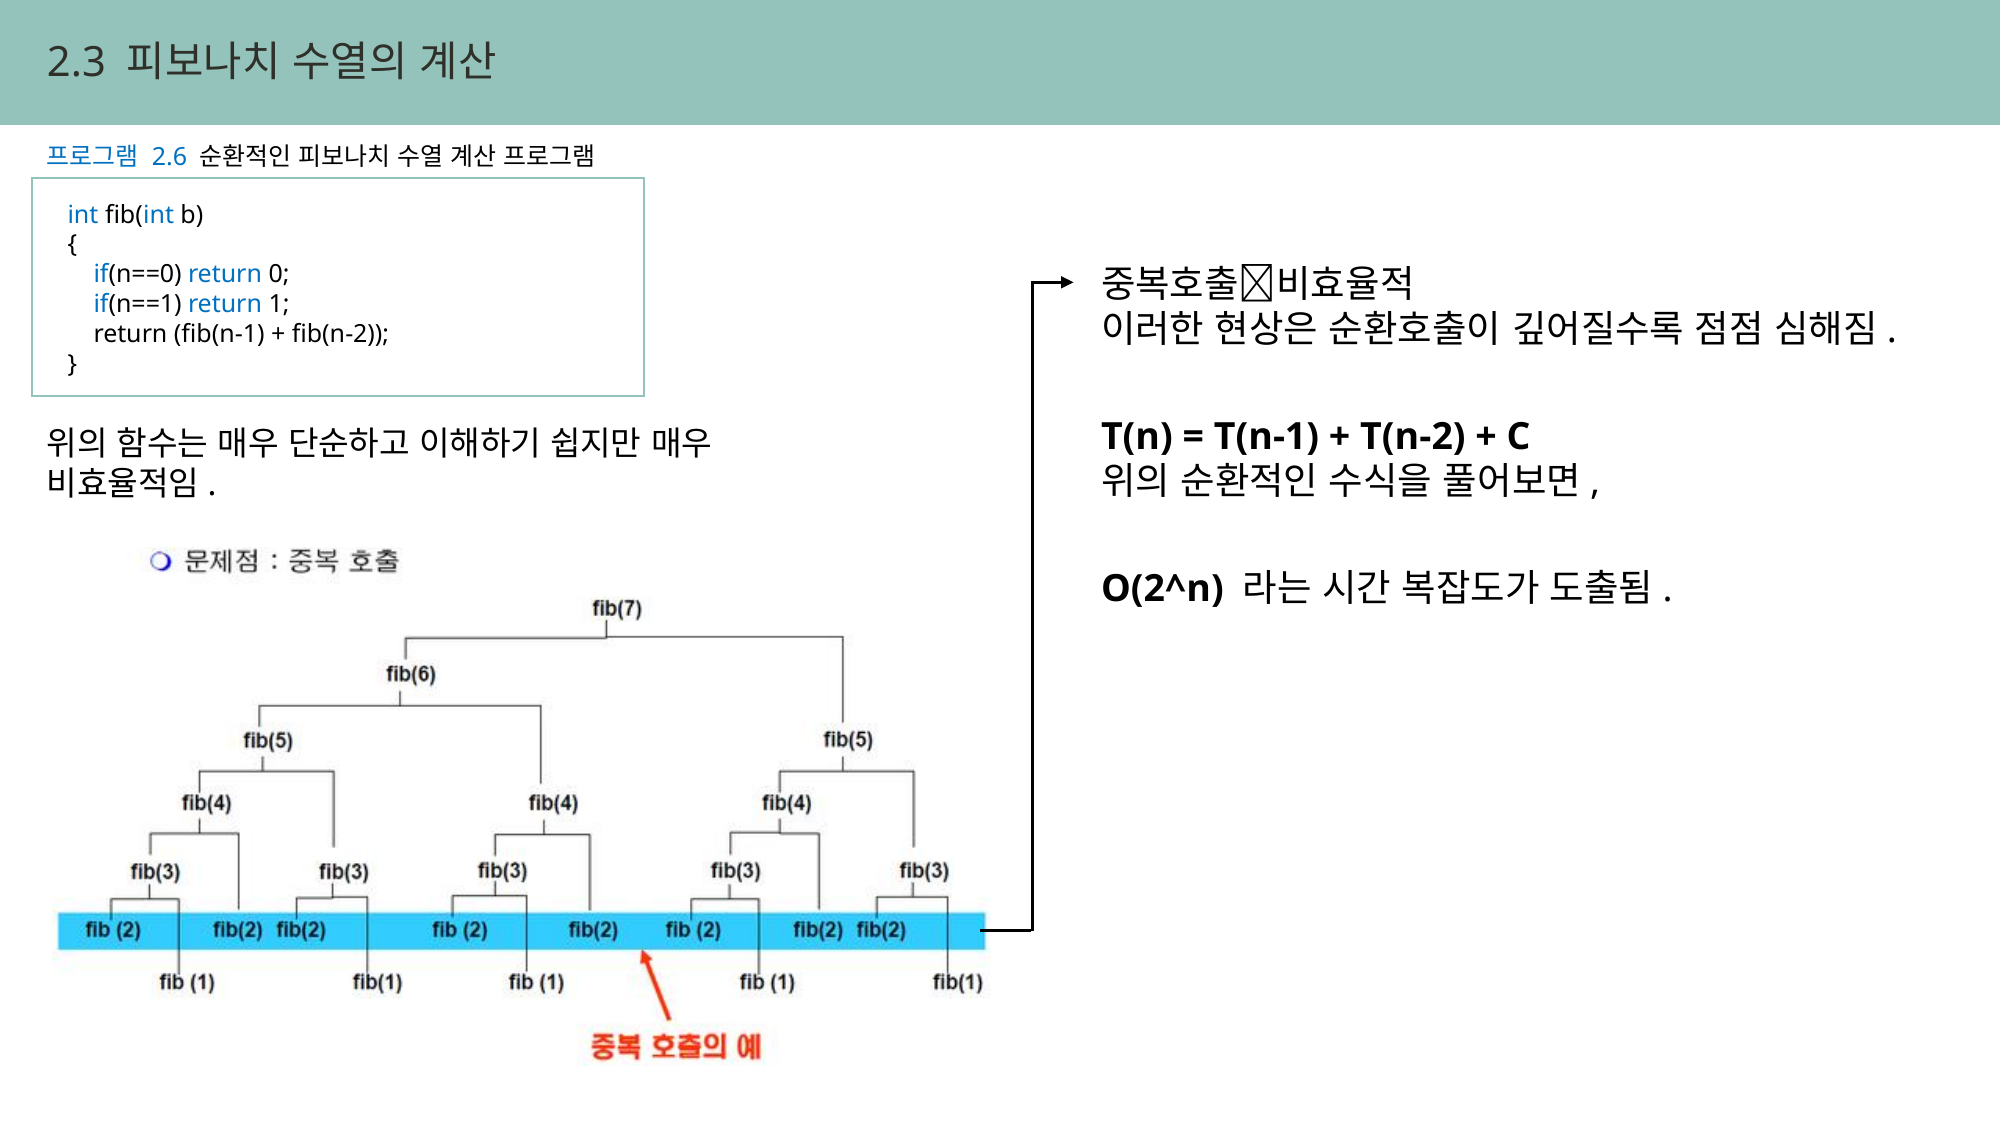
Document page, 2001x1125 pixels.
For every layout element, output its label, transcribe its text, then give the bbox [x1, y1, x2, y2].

text_box T(n) = T(n-1) + T(n-2) + C 위의 순환적인 수식을 풀어보면, [1086, 404, 1993, 510]
text_box O(2^n) 라는 시간 복잡도가 도출됨. [1086, 556, 1993, 617]
text_box int fib(int b) { if(n==0) return 0; if(n==1) return 1; return (fib(n-1) + fib(n-2)); } [52, 190, 460, 386]
text_box 2.3 피보나치 수열의 계산 [32, 27, 699, 93]
text_box [31, 177, 645, 397]
text_box 프로그램 2.6 순환적인 피보나치 수열 계산 프로그램 [32, 132, 1019, 178]
text_box 위의 함수는 매우 단순하고 이해하기 쉽지만 매우 비효율적임. [32, 414, 827, 510]
picture [52, 547, 991, 1066]
text_box 중복호출비효율적 이러한 현상은 순환호출이 깊어질수록 점점 심해짐. [1086, 252, 1993, 358]
